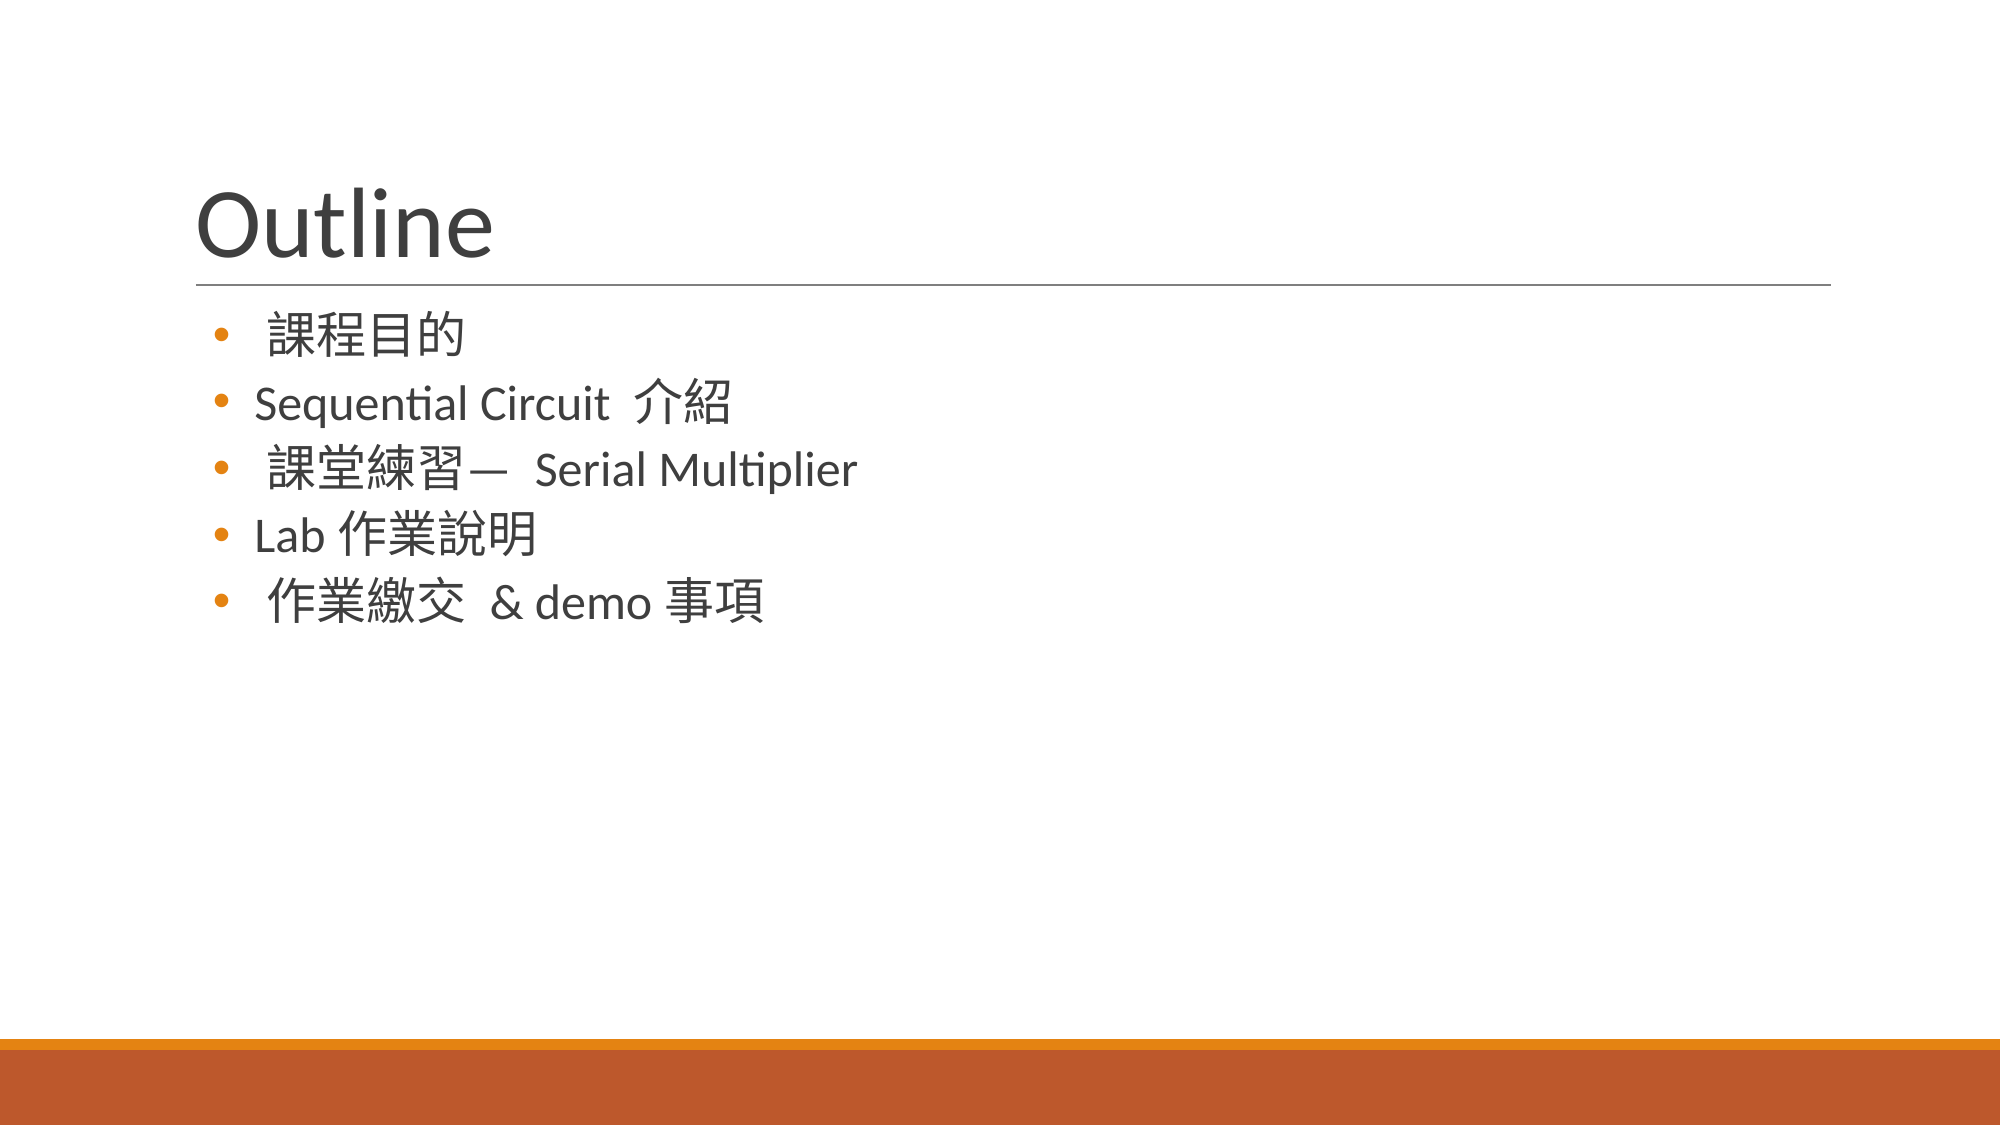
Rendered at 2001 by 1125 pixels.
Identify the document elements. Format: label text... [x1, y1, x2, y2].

list 課程目的 Sequential Circuit 介紹 課堂練習— Serial Multiplier Lab作業說明 作業繳交 & demo事項 [180, 302, 1830, 963]
title Outline [180, 47, 1830, 285]
